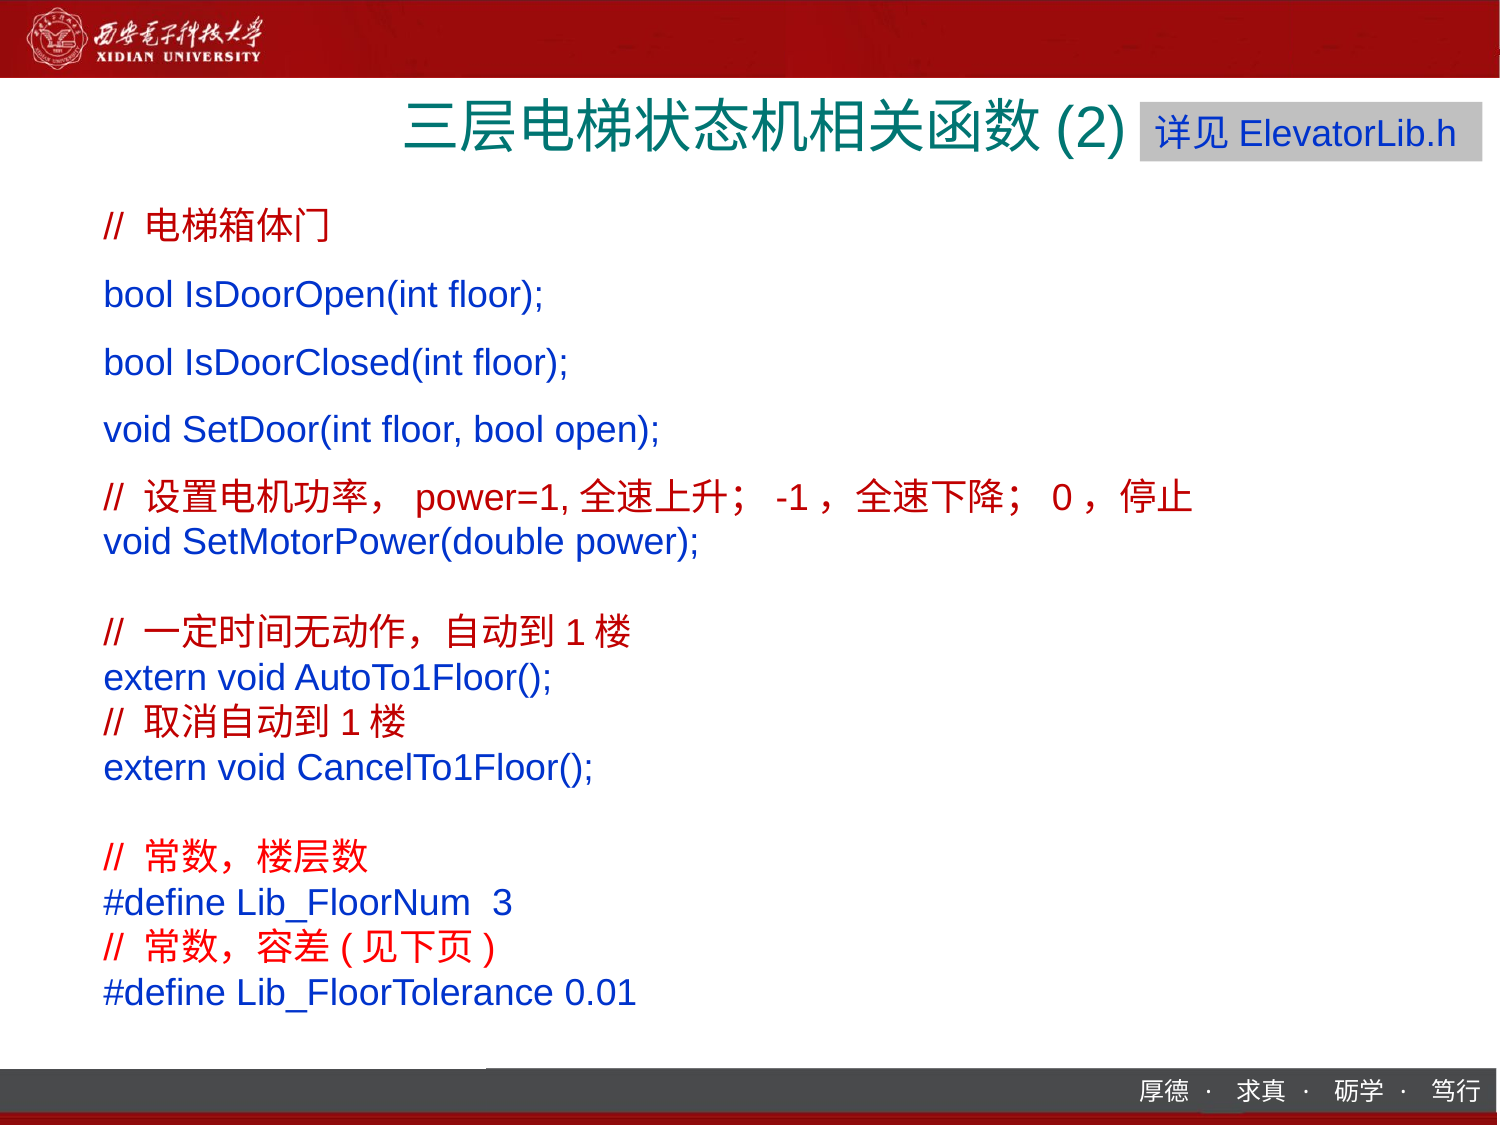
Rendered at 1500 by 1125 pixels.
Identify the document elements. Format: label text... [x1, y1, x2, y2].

picture [0, 0, 1500, 78]
text_box // 电梯箱体门 bool IsDoorOpen(int floor); bool IsDoorClosed(int floor); void SetDoor(int floor, bool open); // 设置电机功率，power=1,全速上升；-1，全速下降；0，停止 void SetMotorPower(double power); // 一定时间无动作，自动到1楼 extern void AutoTo1Floor(); // 取消自动到1楼 extern void CancelTo1Floor(); // 常数，楼层数 #define Lib_FloorNum 3 // 常数，容差(见下页) #define Lib_FloorTolerance 0.01 [88, 172, 1447, 1020]
text_box 详见ElevatorLib.h [1139, 101, 1483, 162]
title 三层电梯状态机相关函数(2) [57, 42, 1471, 207]
picture [0, 1068, 1497, 1125]
